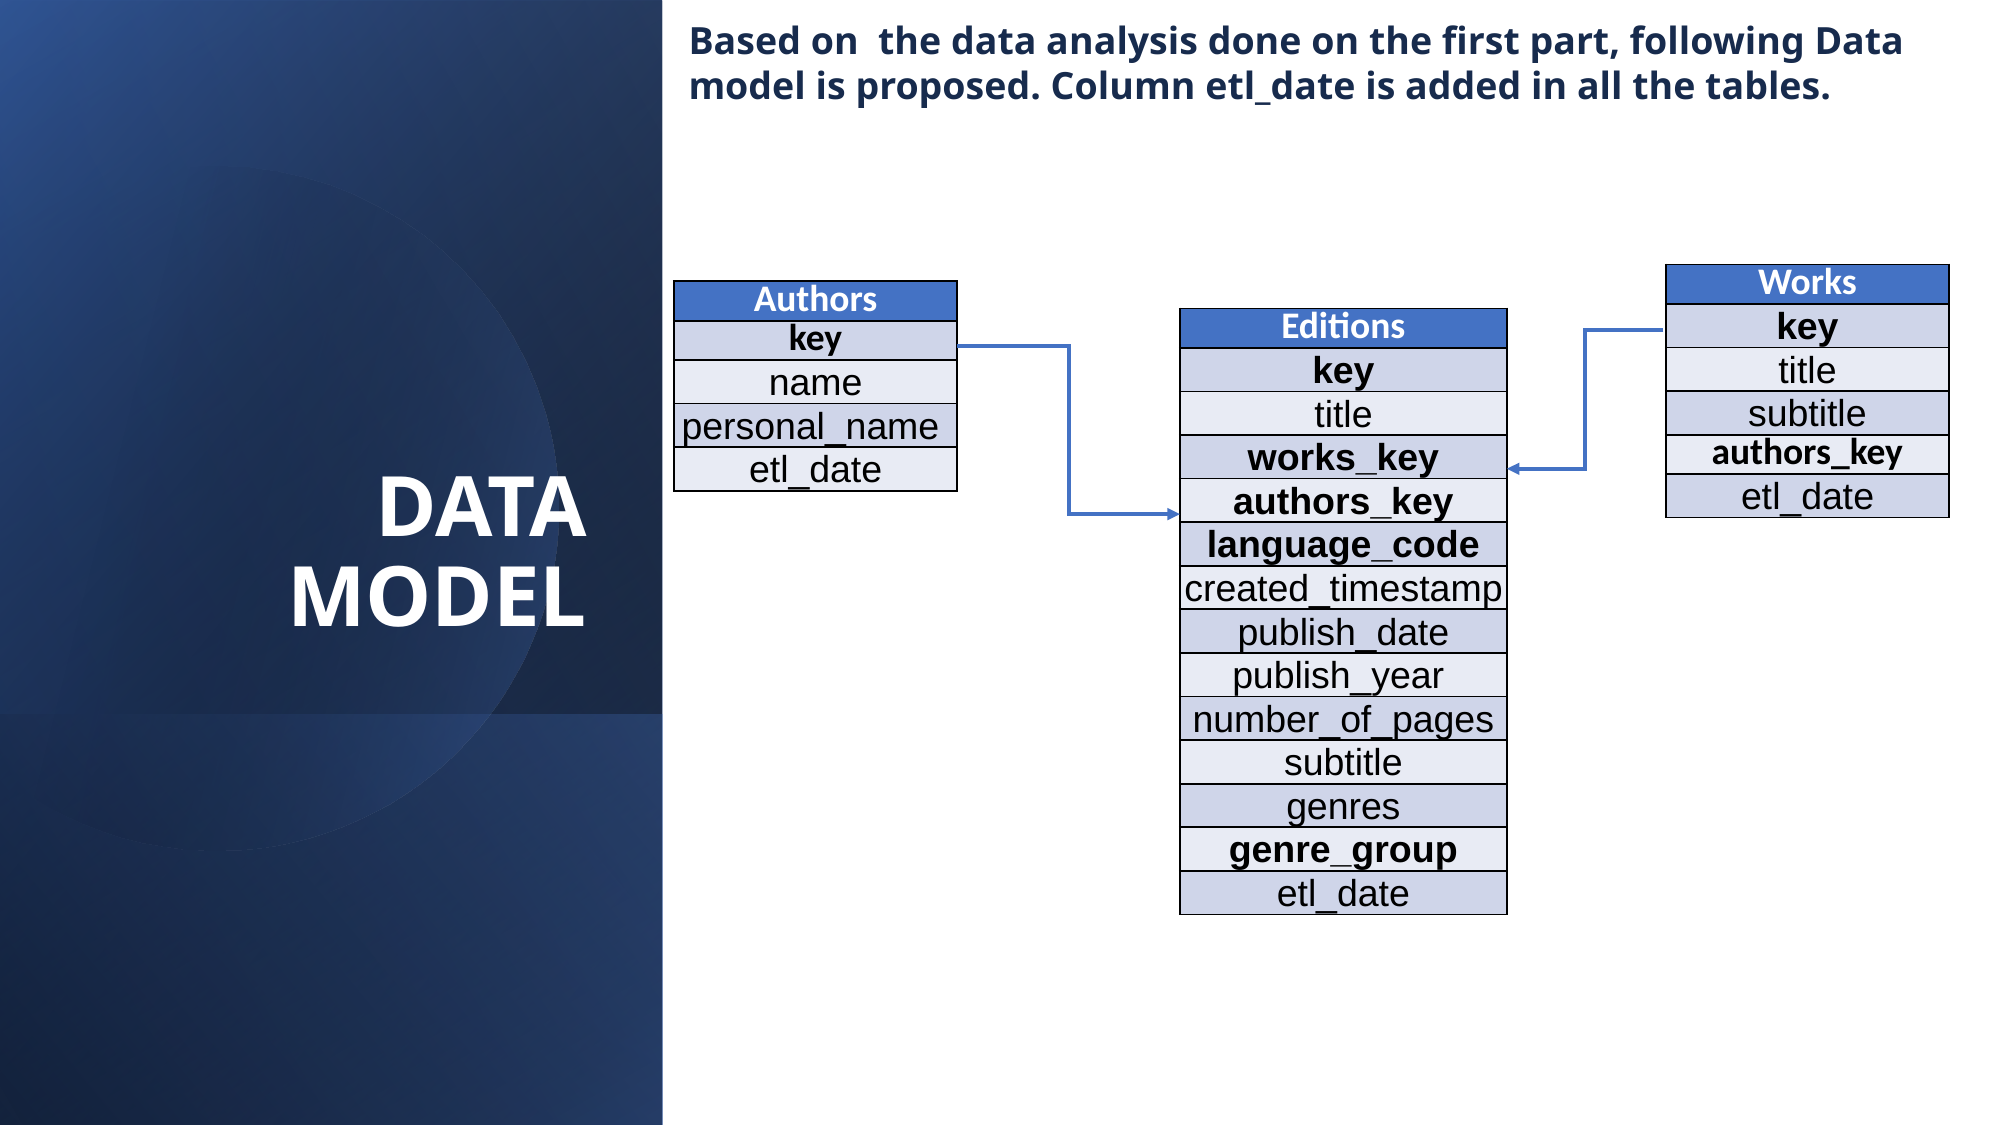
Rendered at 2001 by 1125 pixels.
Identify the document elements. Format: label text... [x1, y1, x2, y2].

text_box [663, 0, 2000, 1125]
table_cell works_key [1181, 436, 1506, 478]
table_cell genre_group [1181, 828, 1506, 870]
table_cell personal_name [675, 404, 956, 446]
table_cell language_code [1181, 523, 1506, 565]
table_cell authors_key [1667, 436, 1948, 473]
table_cell etl_date [675, 448, 956, 490]
table_cell genres [1181, 785, 1506, 826]
table_cell authors_key [1181, 479, 1506, 521]
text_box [957, 346, 1180, 515]
text_box DATA MODEL [76, 96, 602, 652]
table_cell key [1181, 349, 1506, 391]
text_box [1506, 330, 1664, 469]
table_cell name [675, 361, 956, 403]
table_header Editions [1181, 309, 1506, 347]
text_box Based on the data analysis done on the first part, following Data model is proposed. Column etl_date is added in all the tables. [673, 9, 1973, 115]
text_box [0, 0, 663, 1124]
table_cell key [675, 322, 956, 359]
table_cell title [1667, 348, 1948, 390]
table_cell publish_year [1181, 654, 1506, 696]
table_cell title [1181, 392, 1506, 434]
table_cell number_of_pages [1181, 697, 1506, 739]
table_cell etl_date [1181, 872, 1506, 914]
table_cell subtitle [1181, 741, 1506, 783]
table_cell subtitle [1667, 392, 1948, 434]
table_cell publish_date [1181, 610, 1506, 652]
table_cell created_timestamp [1181, 567, 1506, 608]
table_header Authors [675, 282, 956, 320]
table_cell key [1667, 305, 1948, 347]
table_cell etl_date [1667, 475, 1948, 517]
table_header Works [1667, 265, 1948, 303]
